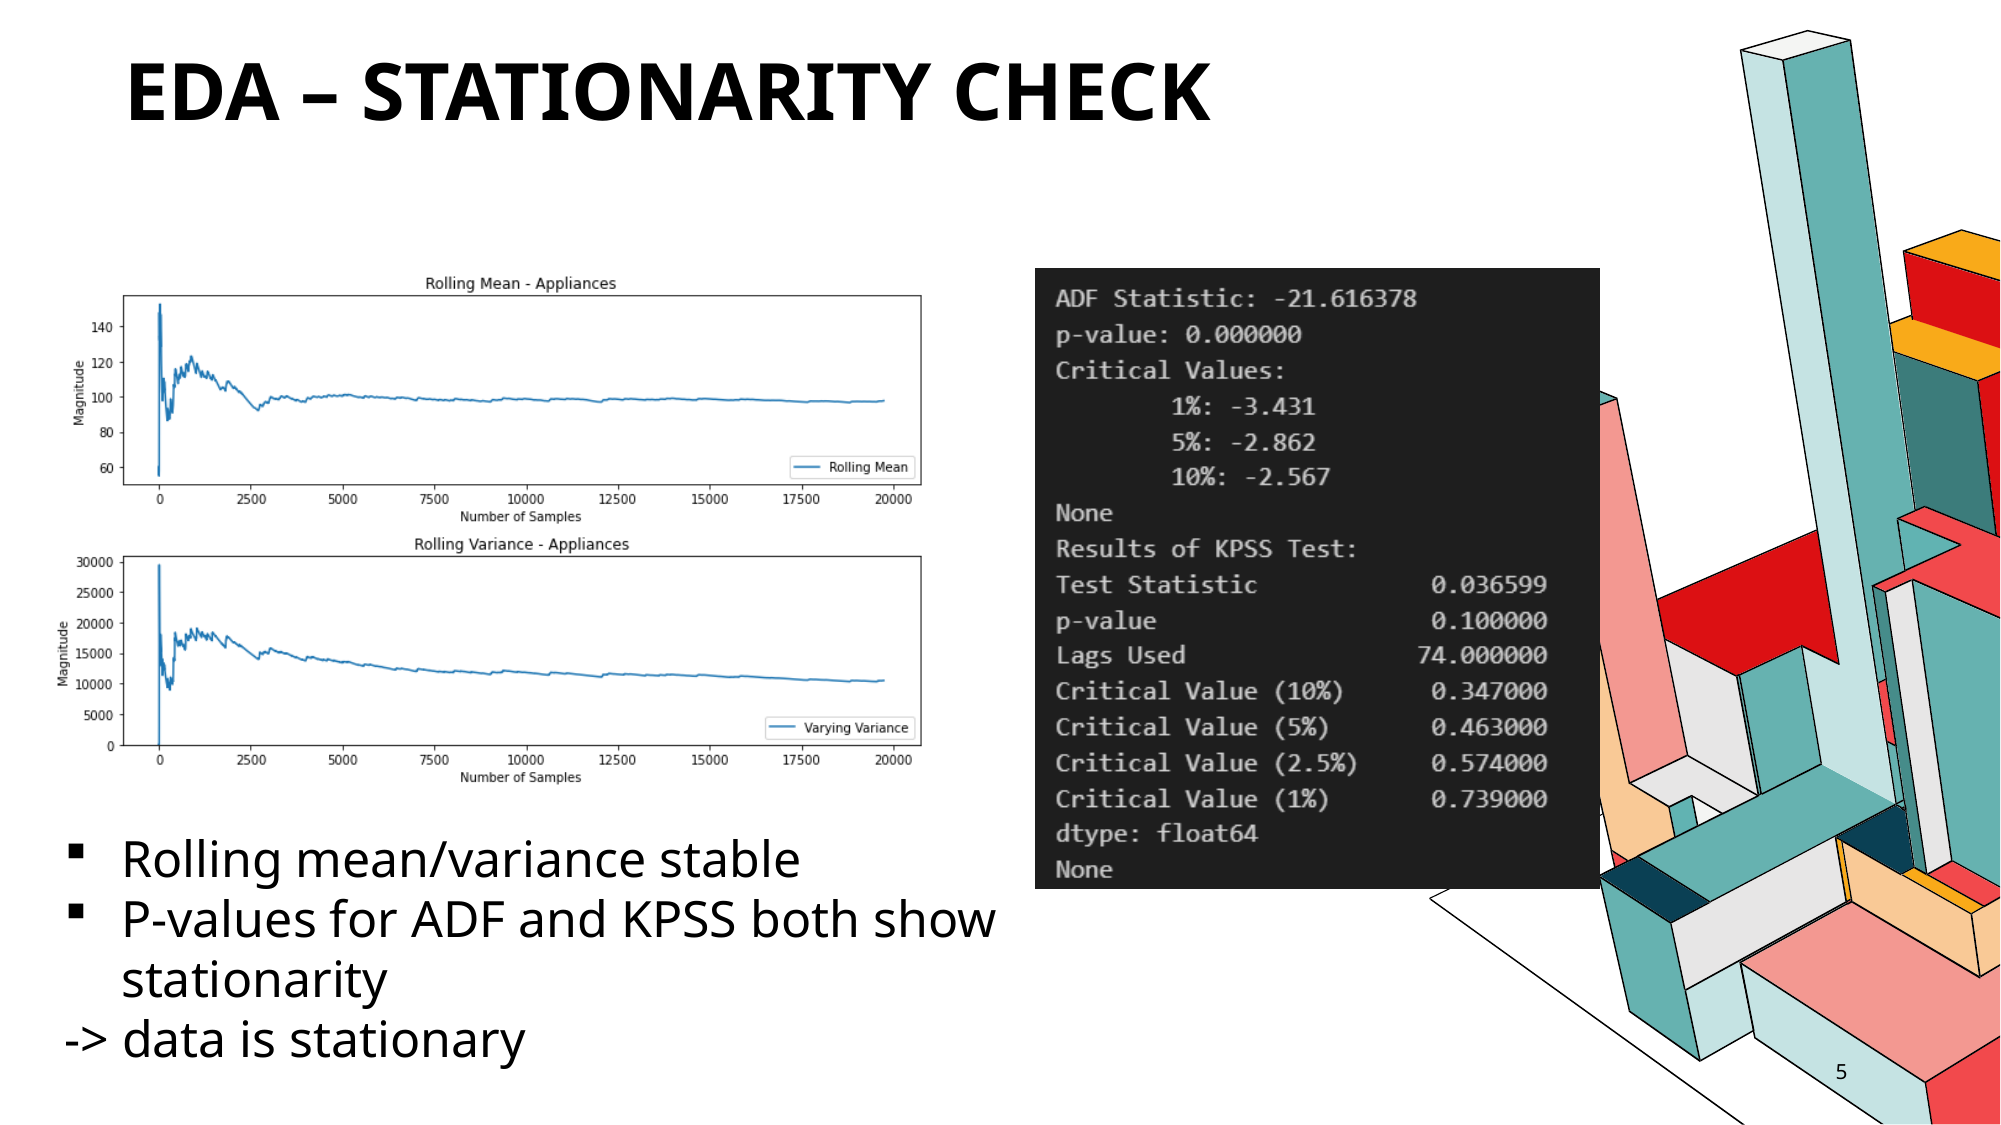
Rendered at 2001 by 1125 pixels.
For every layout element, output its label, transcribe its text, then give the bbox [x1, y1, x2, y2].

picture [49, 268, 928, 792]
title EDA – STATIONARITY CHECK [109, 0, 1835, 204]
slide_number 5 [1412, 1042, 1863, 1103]
text_box Rolling mean/variance stable P-values for ADF and KPSS both show stationarity -> data is stationary [49, 819, 1053, 1075]
picture [1035, 268, 1600, 889]
